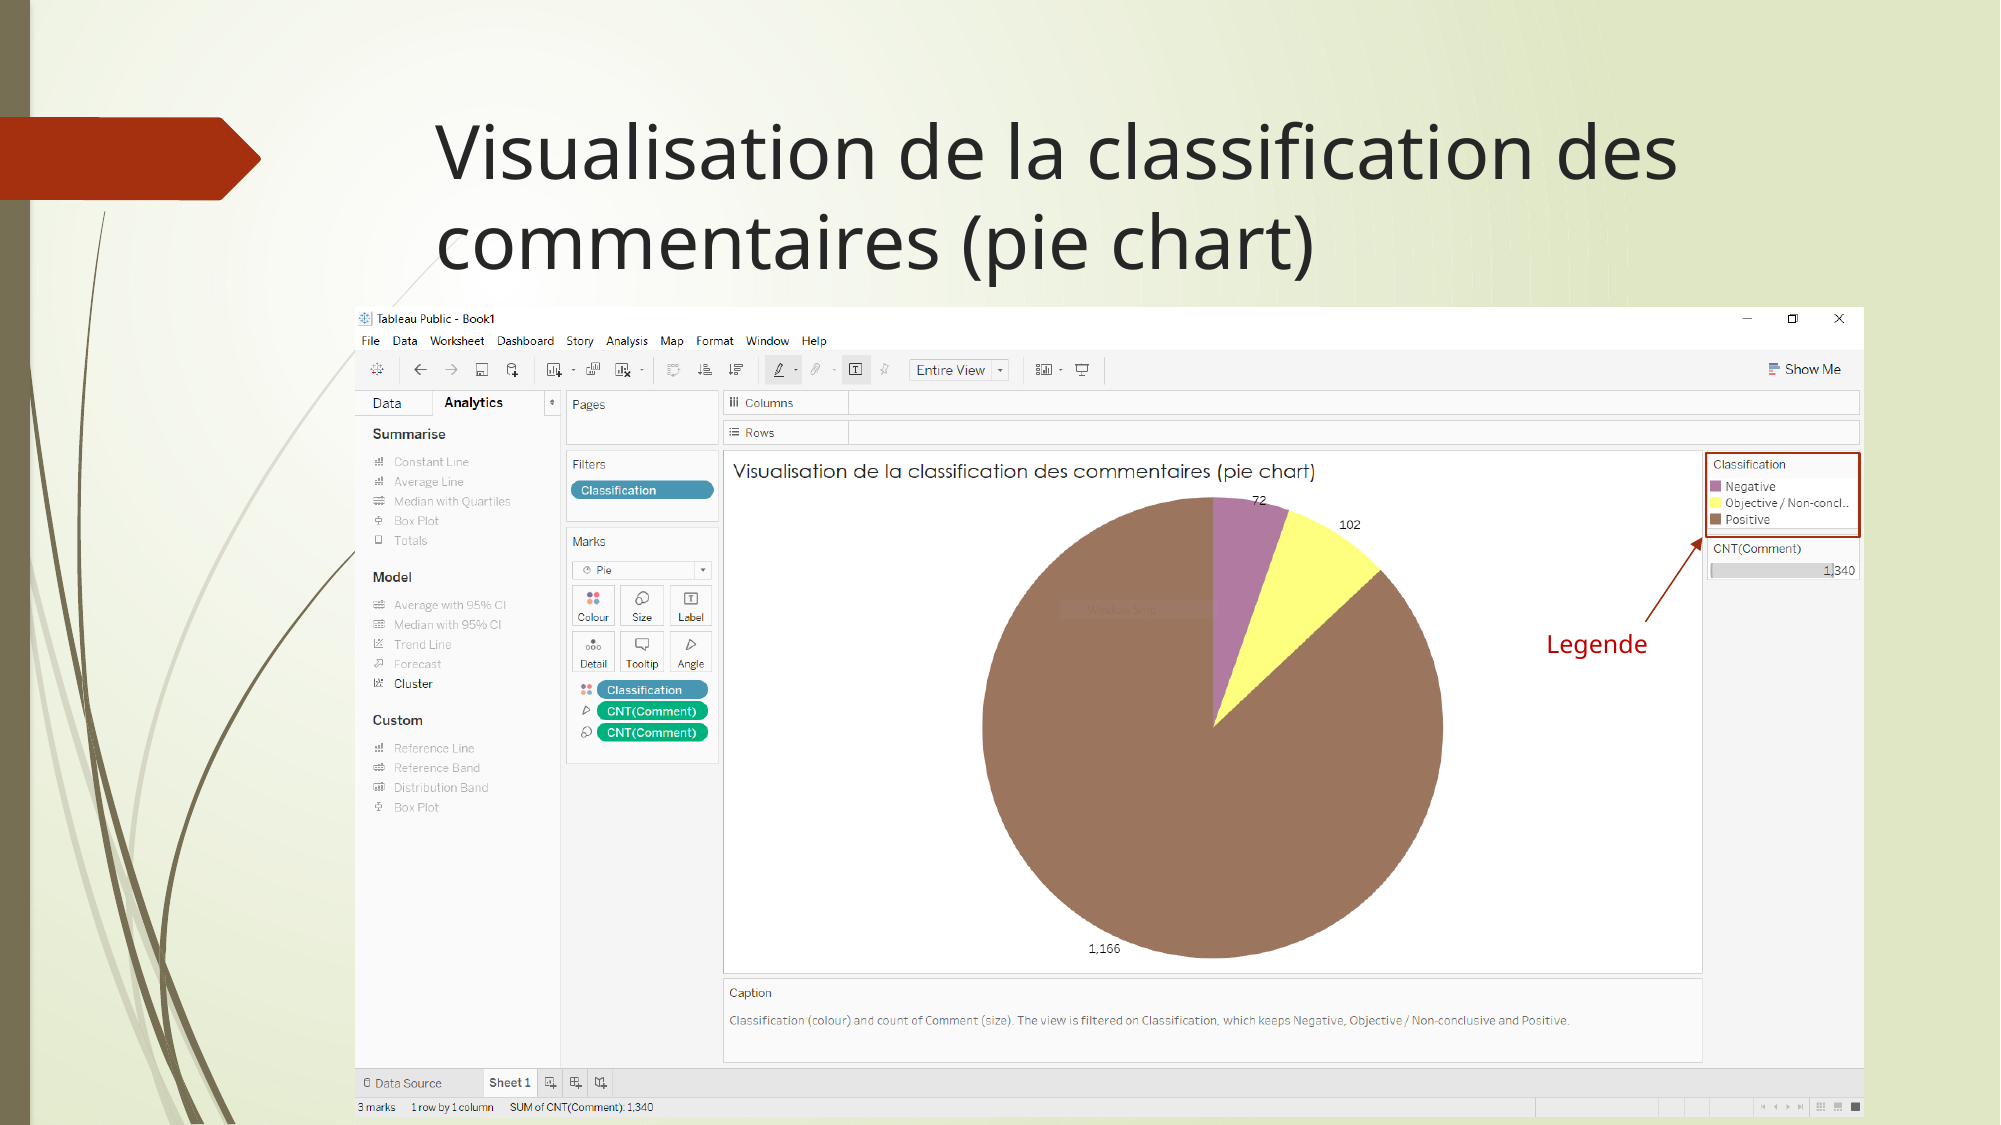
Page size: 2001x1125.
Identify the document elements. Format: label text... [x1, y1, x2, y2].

title Visualisation de la classification des commentaires (pie chart) [420, 97, 1883, 308]
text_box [1645, 536, 1703, 622]
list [355, 307, 1864, 1117]
